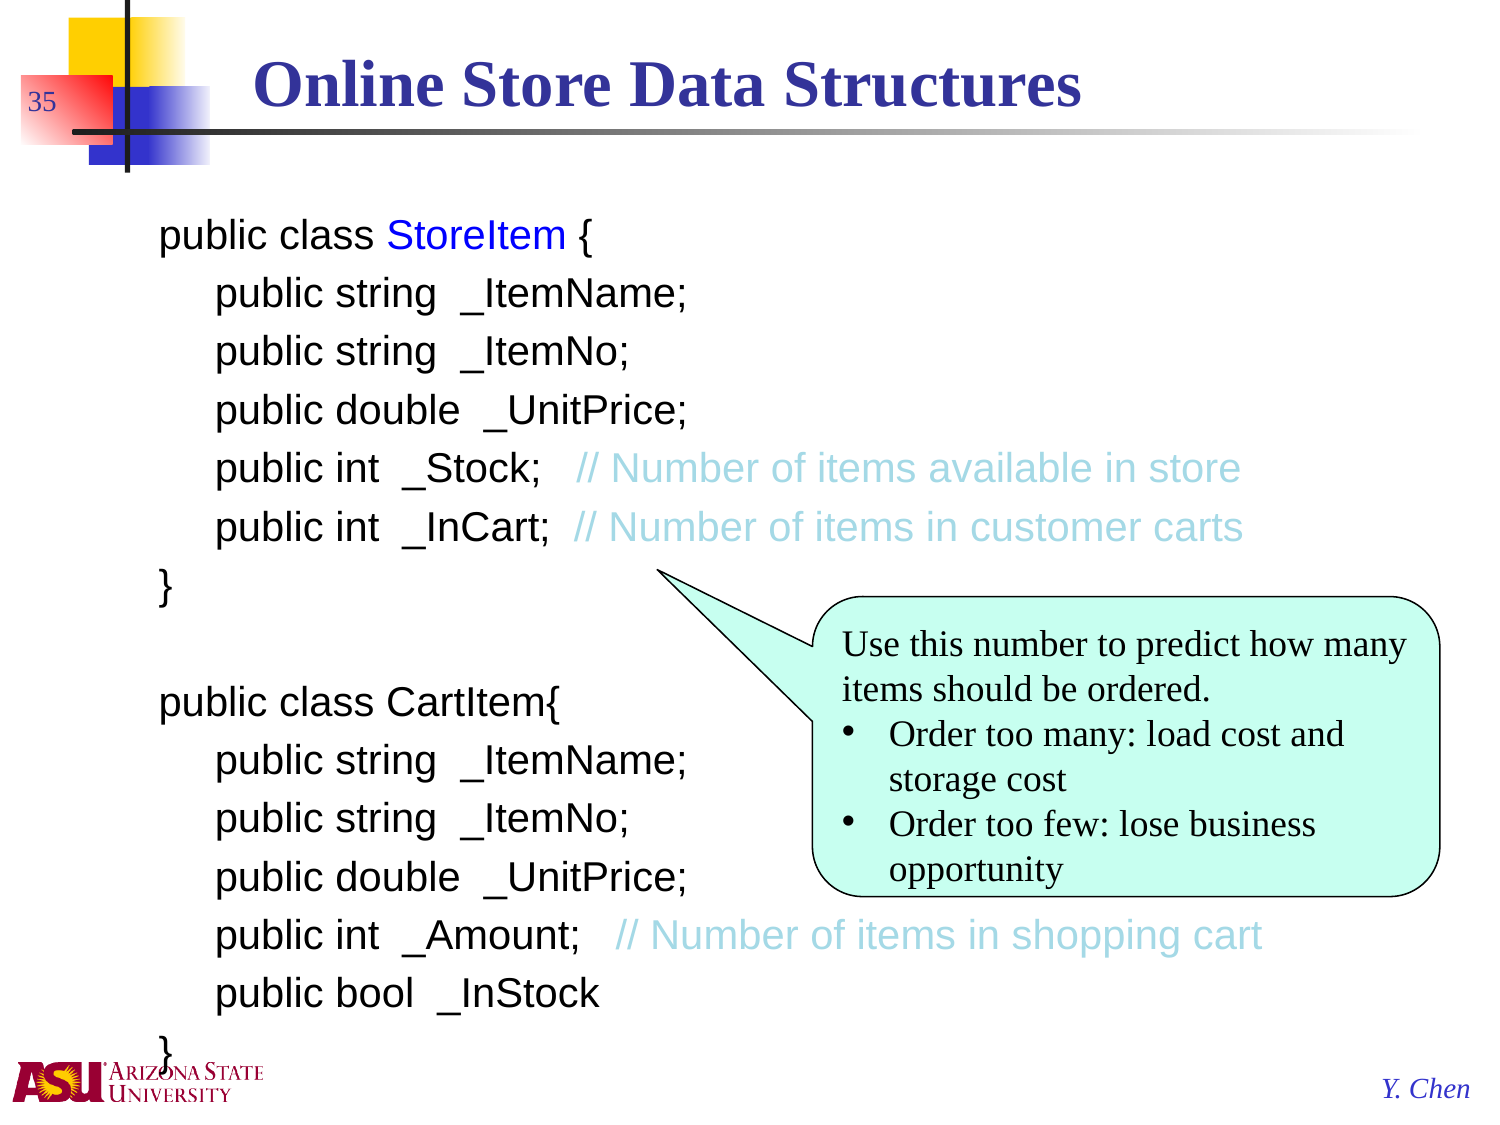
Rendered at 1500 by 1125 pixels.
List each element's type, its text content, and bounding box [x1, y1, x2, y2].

list public class StoreItem { public string _ItemName; public string _ItemNo; public double _UnitPrice; public int _Stock; // Number of items available in store public int _InCart; // Number of items in customer carts } public class CartItem{ public string _ItemName; public string _ItemNo; public double _UnitPrice; public int _Amount; // Number of items in shopping cart public bool _InStock } [143, 199, 1488, 1063]
slide_number 35 [12, 49, 126, 126]
text_box Use this number to predict how many items should be ordered. Order too many: load cost and storage cost Order too few: lose business opportunity [657, 569, 1440, 897]
title Online Store Data Structures [237, 24, 1488, 128]
picture [12, 1062, 263, 1102]
